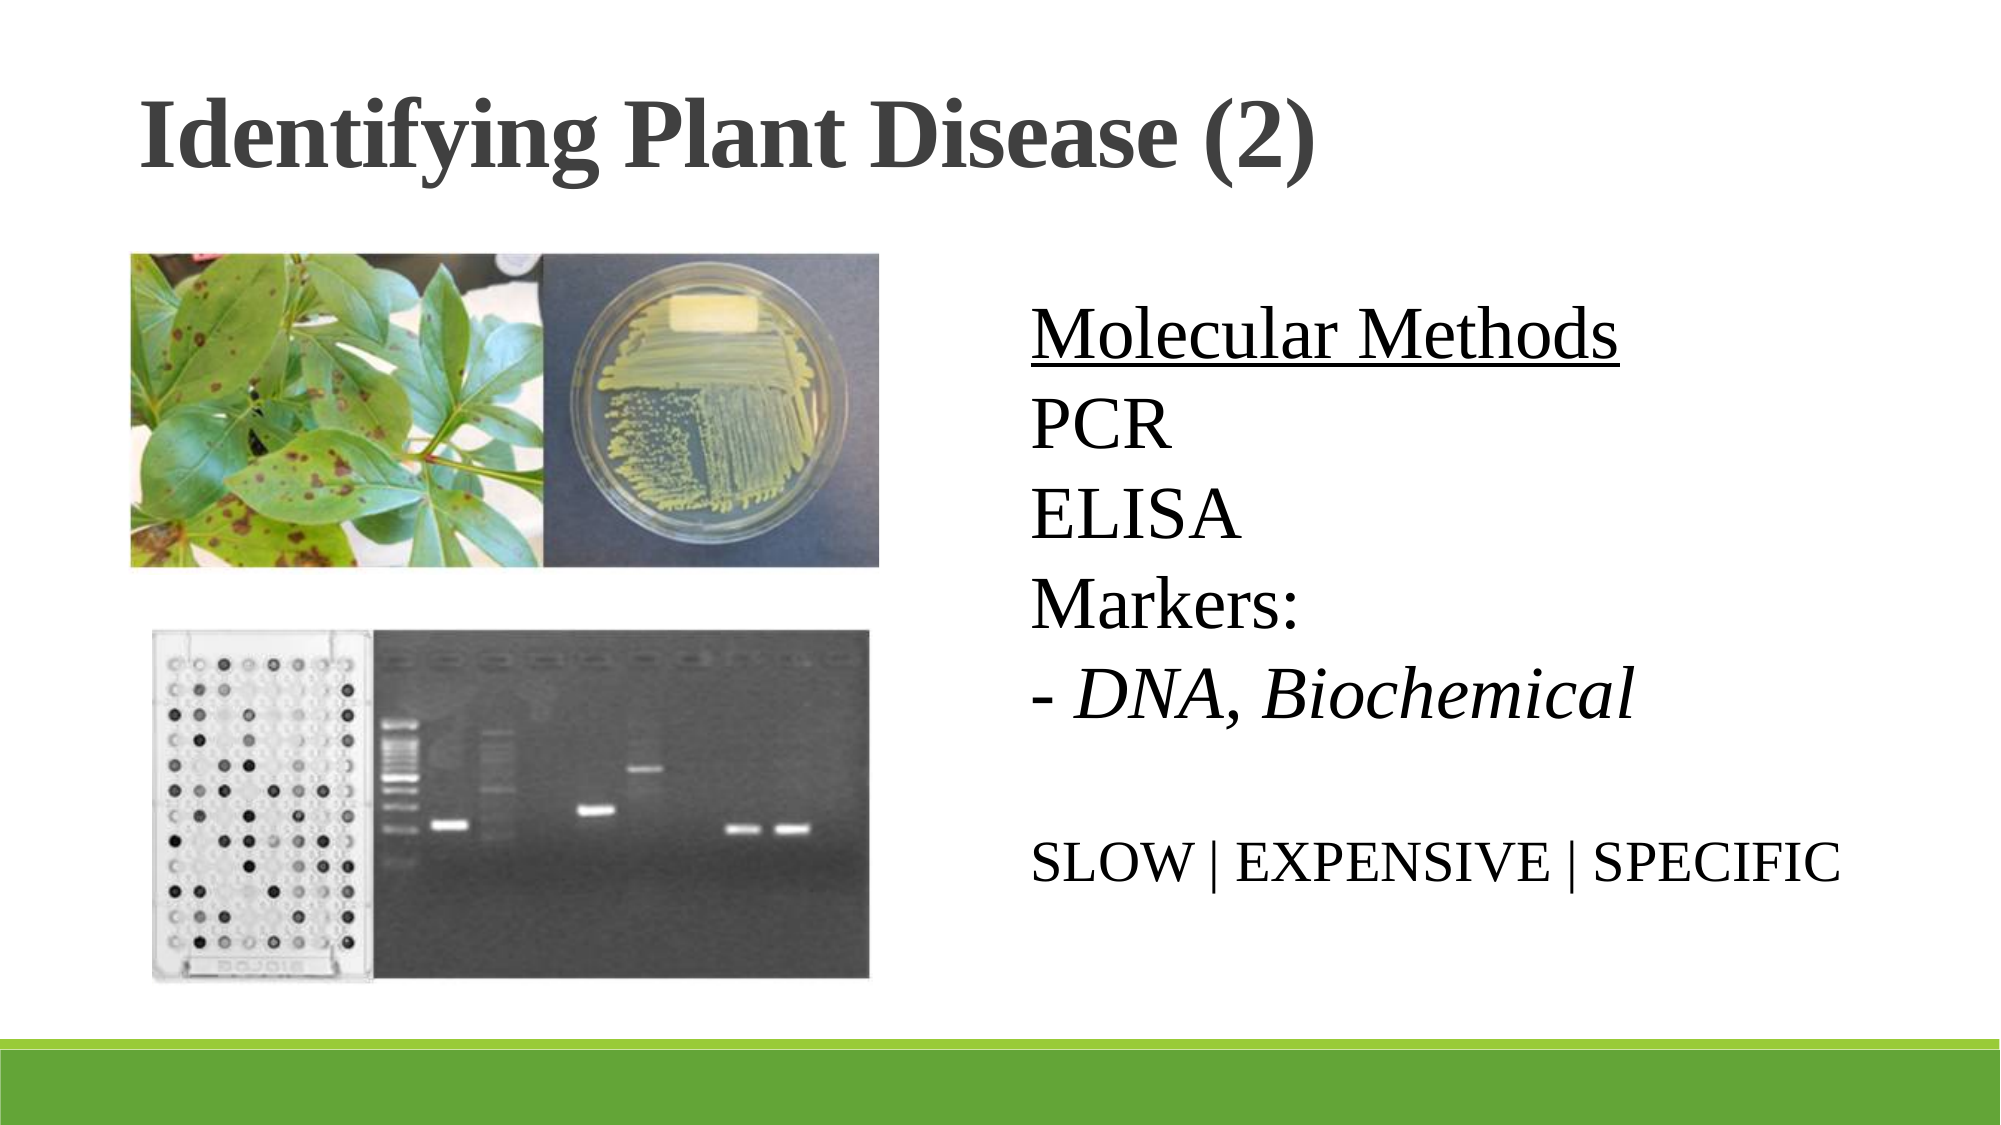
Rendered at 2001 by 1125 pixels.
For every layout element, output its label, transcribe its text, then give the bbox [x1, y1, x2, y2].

text_box Molecular Methods PCR ELISA Markers: - DNA, Biochemical SLOW | EXPENSIVE | SPECIFIC [1015, 275, 1915, 901]
picture [151, 627, 874, 987]
picture [128, 250, 880, 575]
title Identifying Plant Disease (2) [123, 59, 1897, 196]
